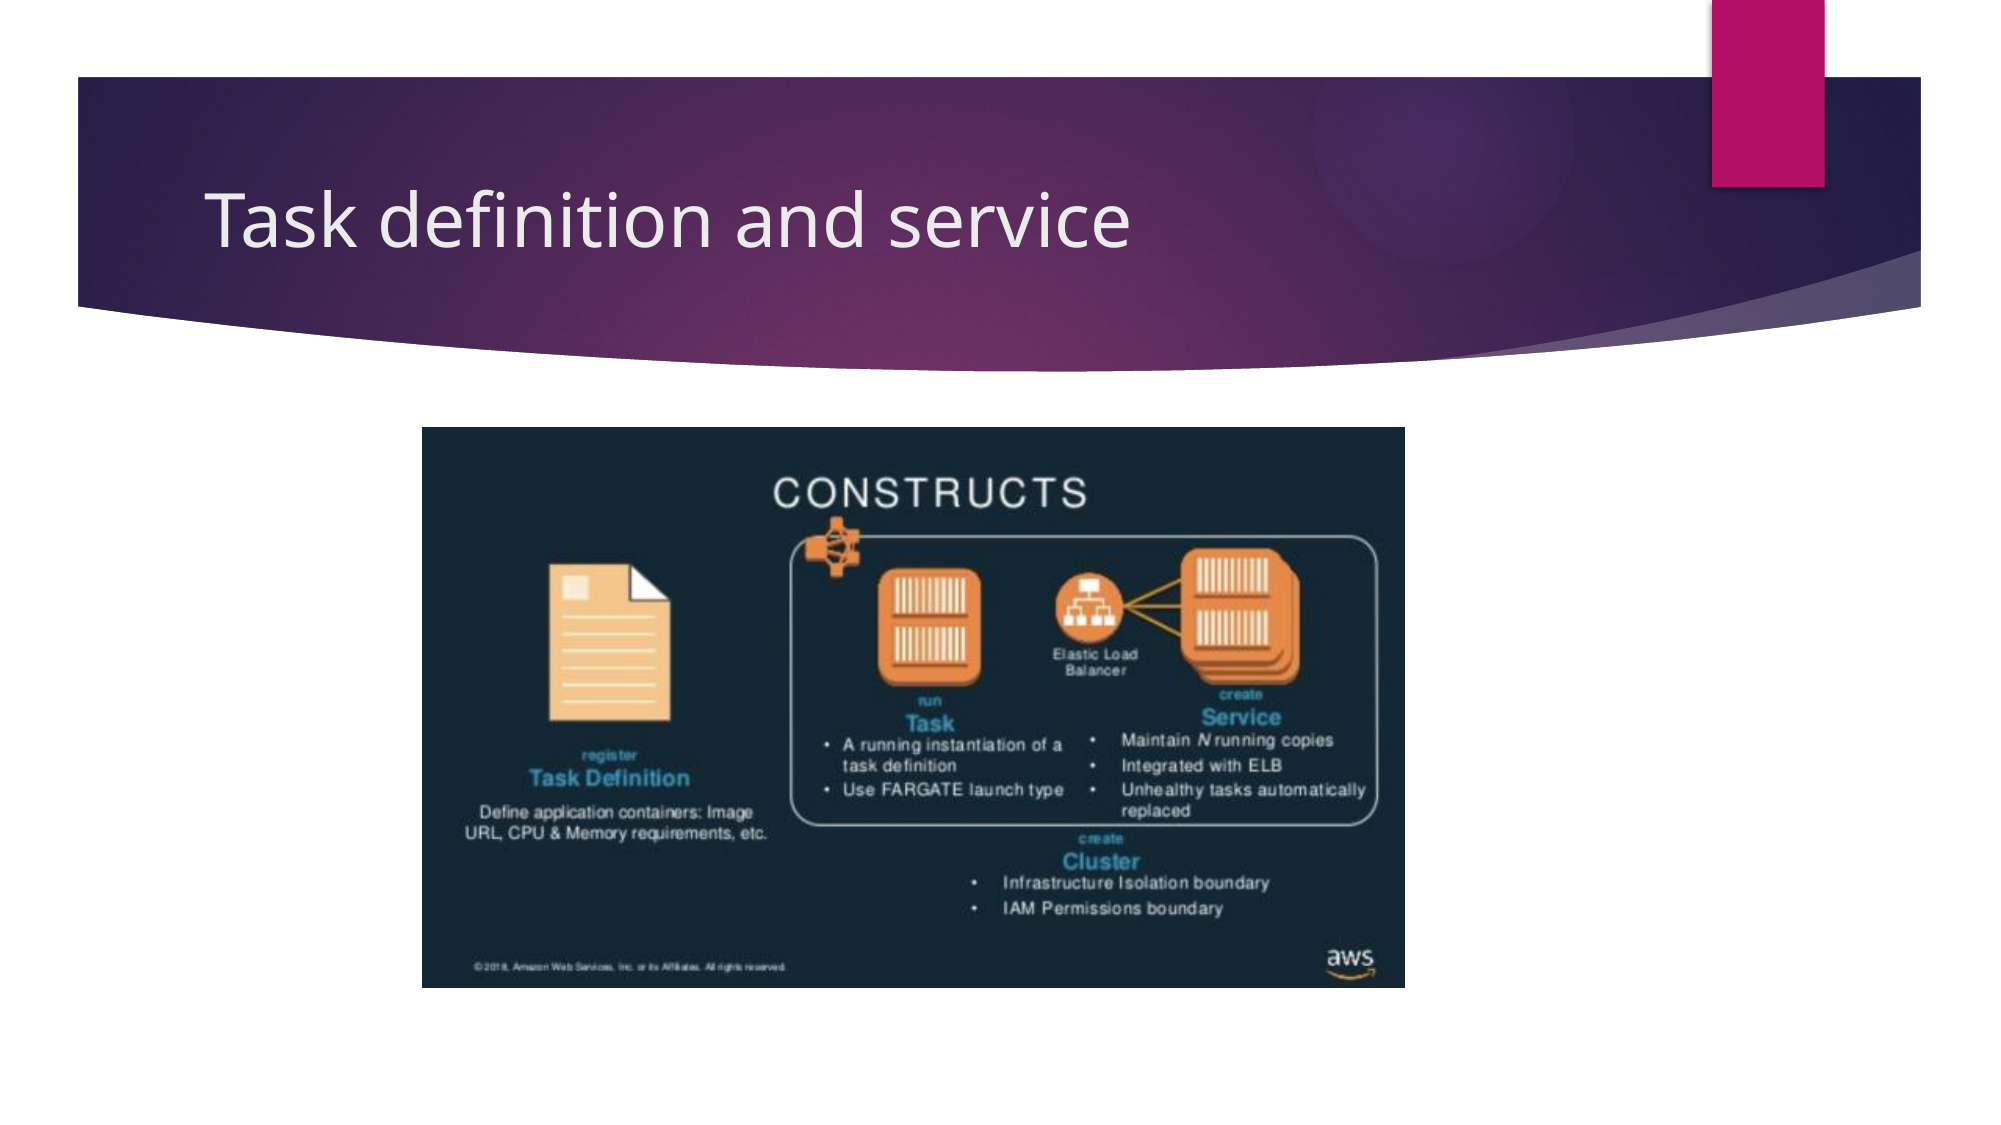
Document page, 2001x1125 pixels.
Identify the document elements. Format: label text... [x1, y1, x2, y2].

title Task definition and service [189, 159, 1627, 276]
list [421, 426, 1405, 988]
